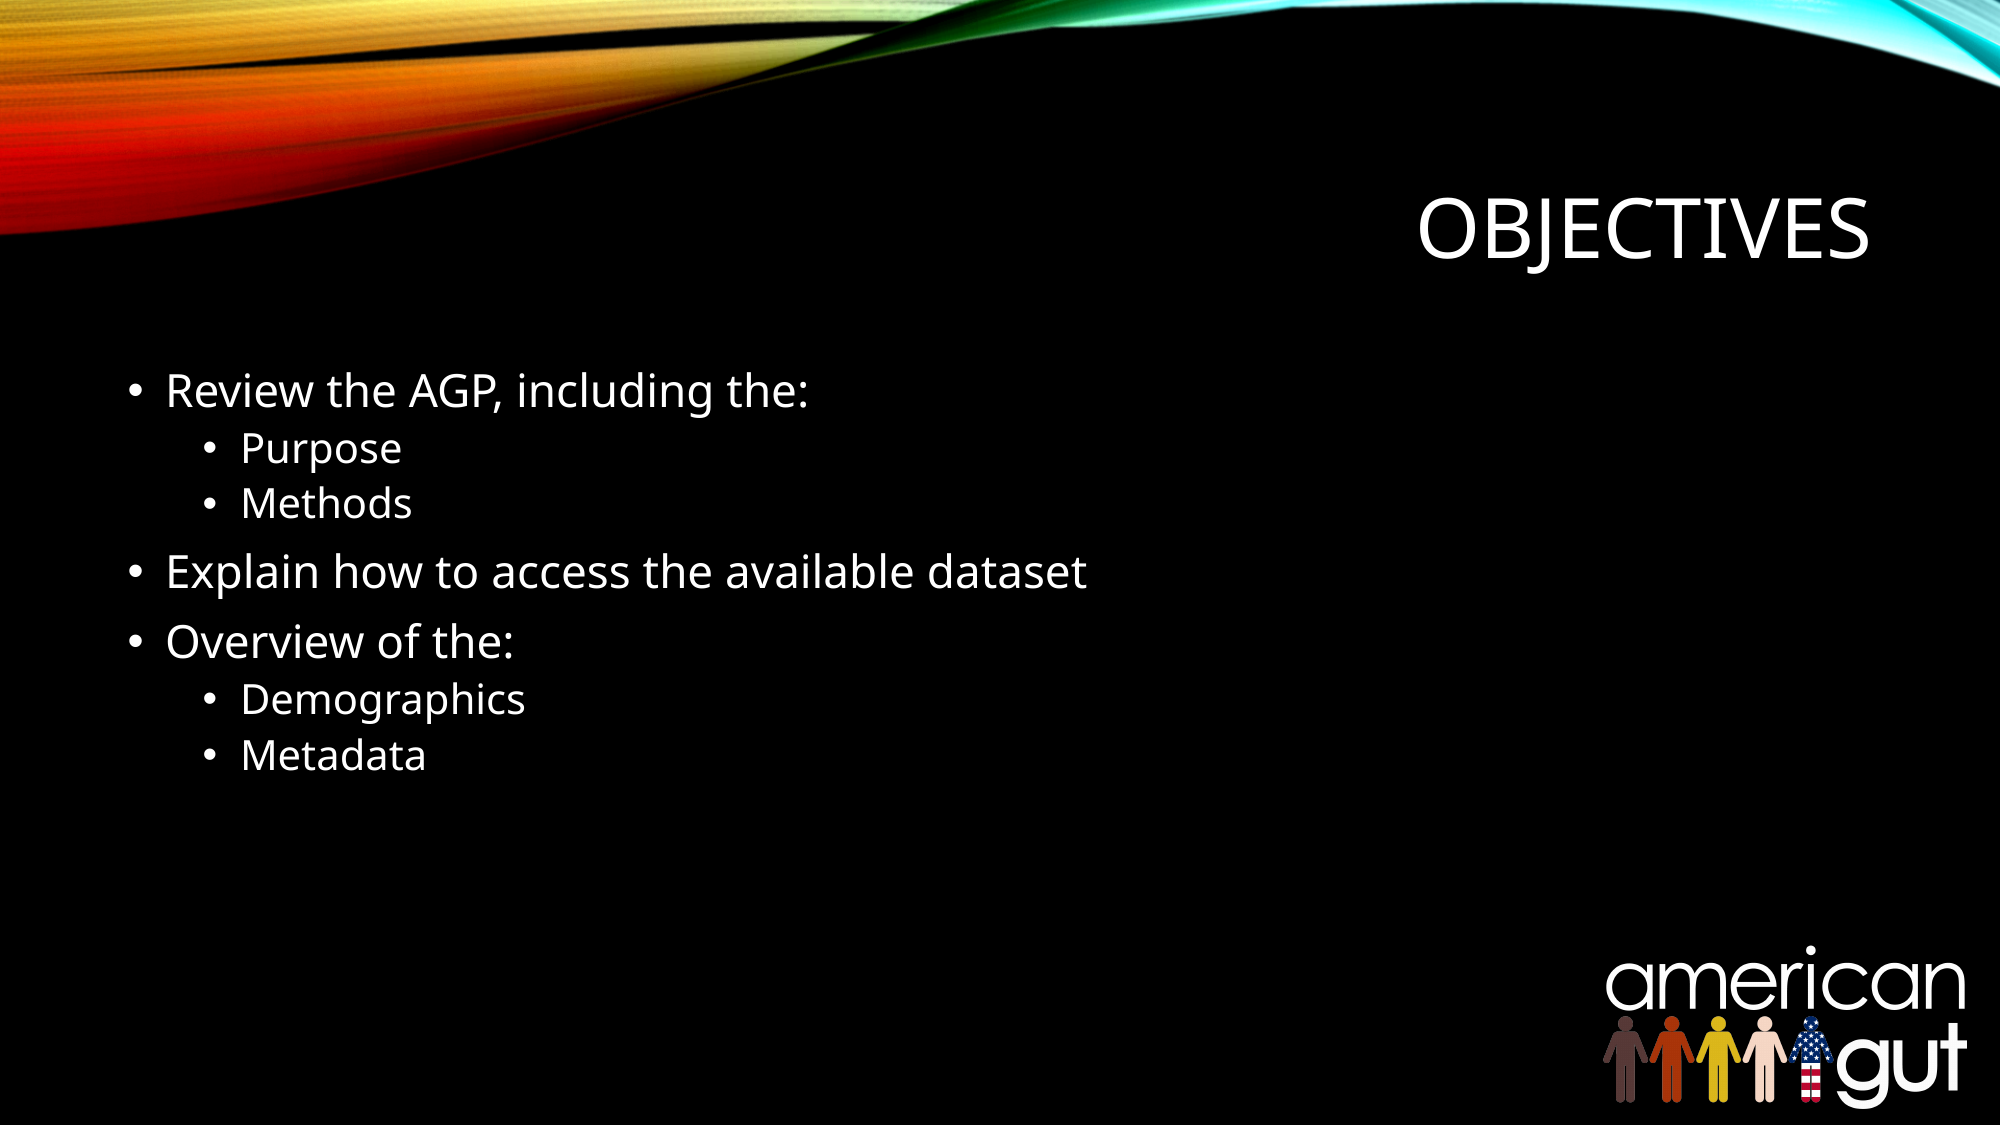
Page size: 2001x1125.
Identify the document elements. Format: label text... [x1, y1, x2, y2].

picture [0, 0, 2000, 237]
title Objectives [474, 125, 1888, 338]
list Review the AGP, including the: Purpose Methods Explain how to access the available dataset Overview of the: Demographics Metadata [112, 360, 1888, 1021]
picture [1597, 927, 1976, 1113]
